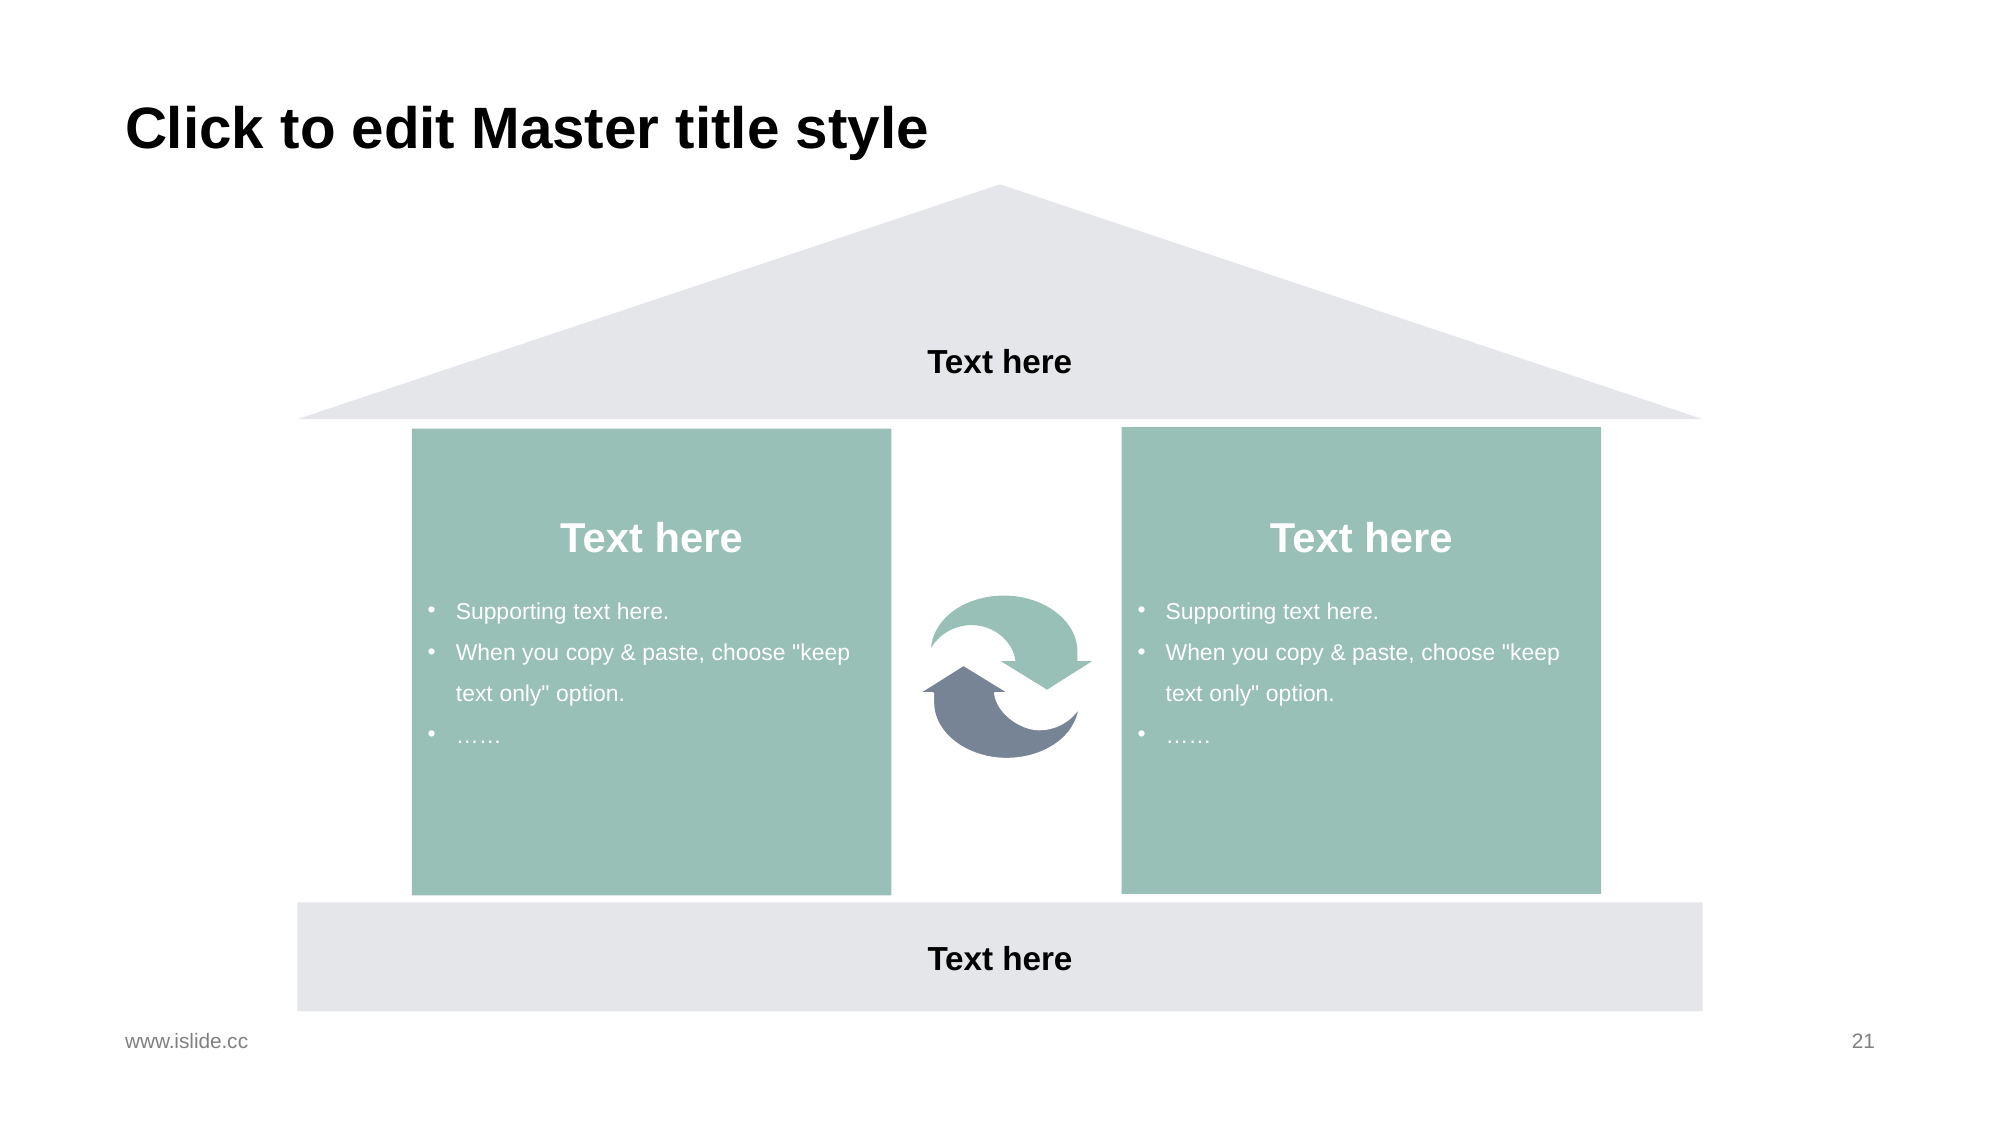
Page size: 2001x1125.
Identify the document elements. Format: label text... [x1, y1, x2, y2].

title Click to edit Master title style [109, 0, 1890, 169]
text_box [297, 184, 1703, 1012]
footer www.islide.cc [109, 1023, 790, 1058]
slide_number 21 [1412, 1023, 1890, 1058]
